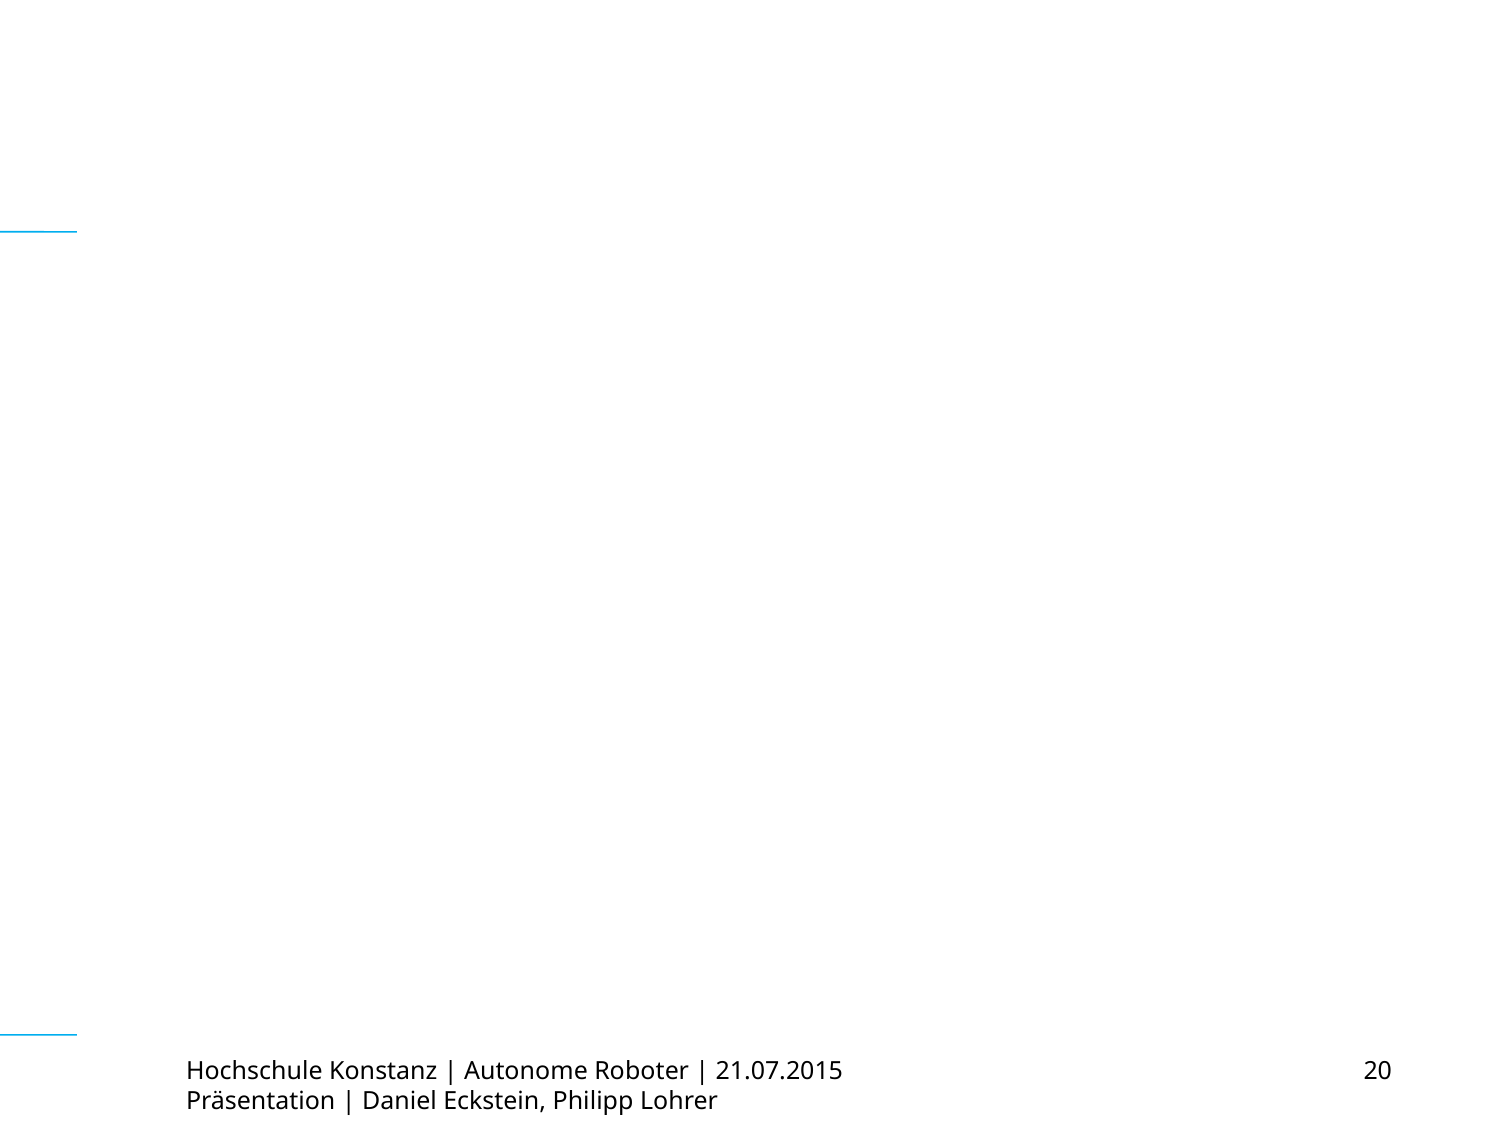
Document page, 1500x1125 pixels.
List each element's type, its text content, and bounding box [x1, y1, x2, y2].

slide_number 20 [1210, 1046, 1407, 1125]
footer Hochschule Konstanz | Autonome Roboter | 21.07.2015 Präsentation | Daniel Eckstein, Philipp Lohrer [171, 1046, 1164, 1125]
